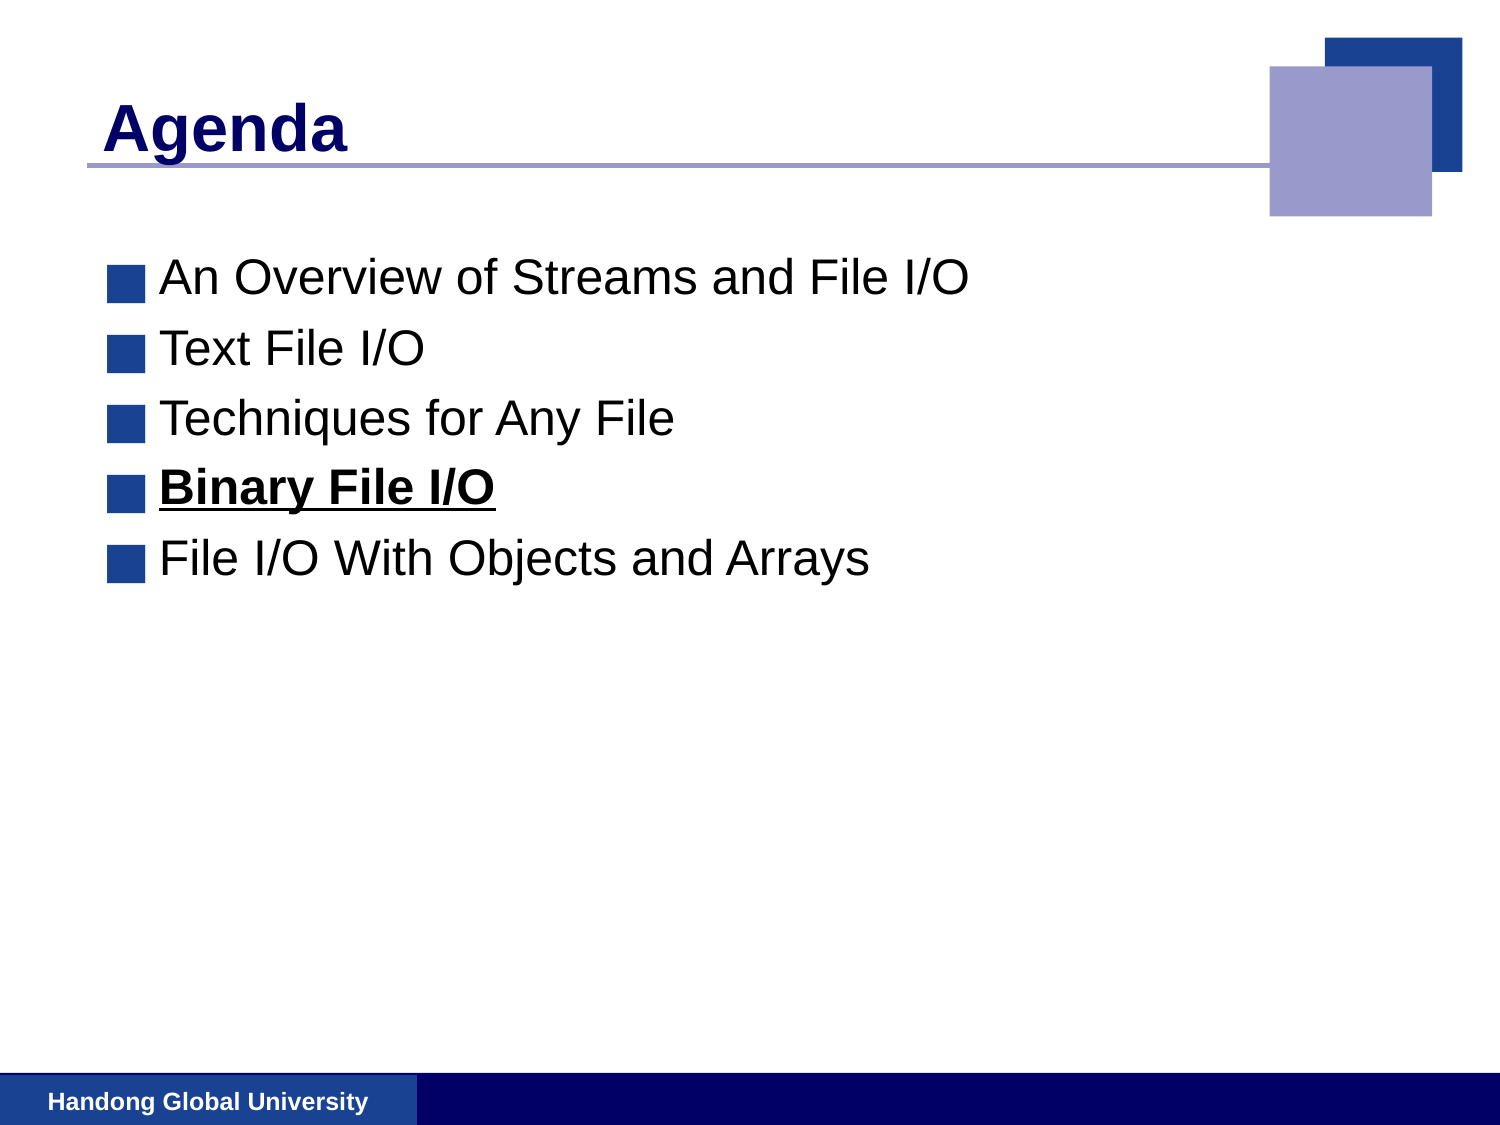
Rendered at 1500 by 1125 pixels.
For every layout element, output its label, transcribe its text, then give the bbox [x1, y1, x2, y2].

title Agenda [87, 46, 1238, 172]
list An Overview of Streams and File I/O Text File I/O Techniques for Any File Binary File I/O File I/O With Objects and Arrays [87, 237, 1425, 1013]
